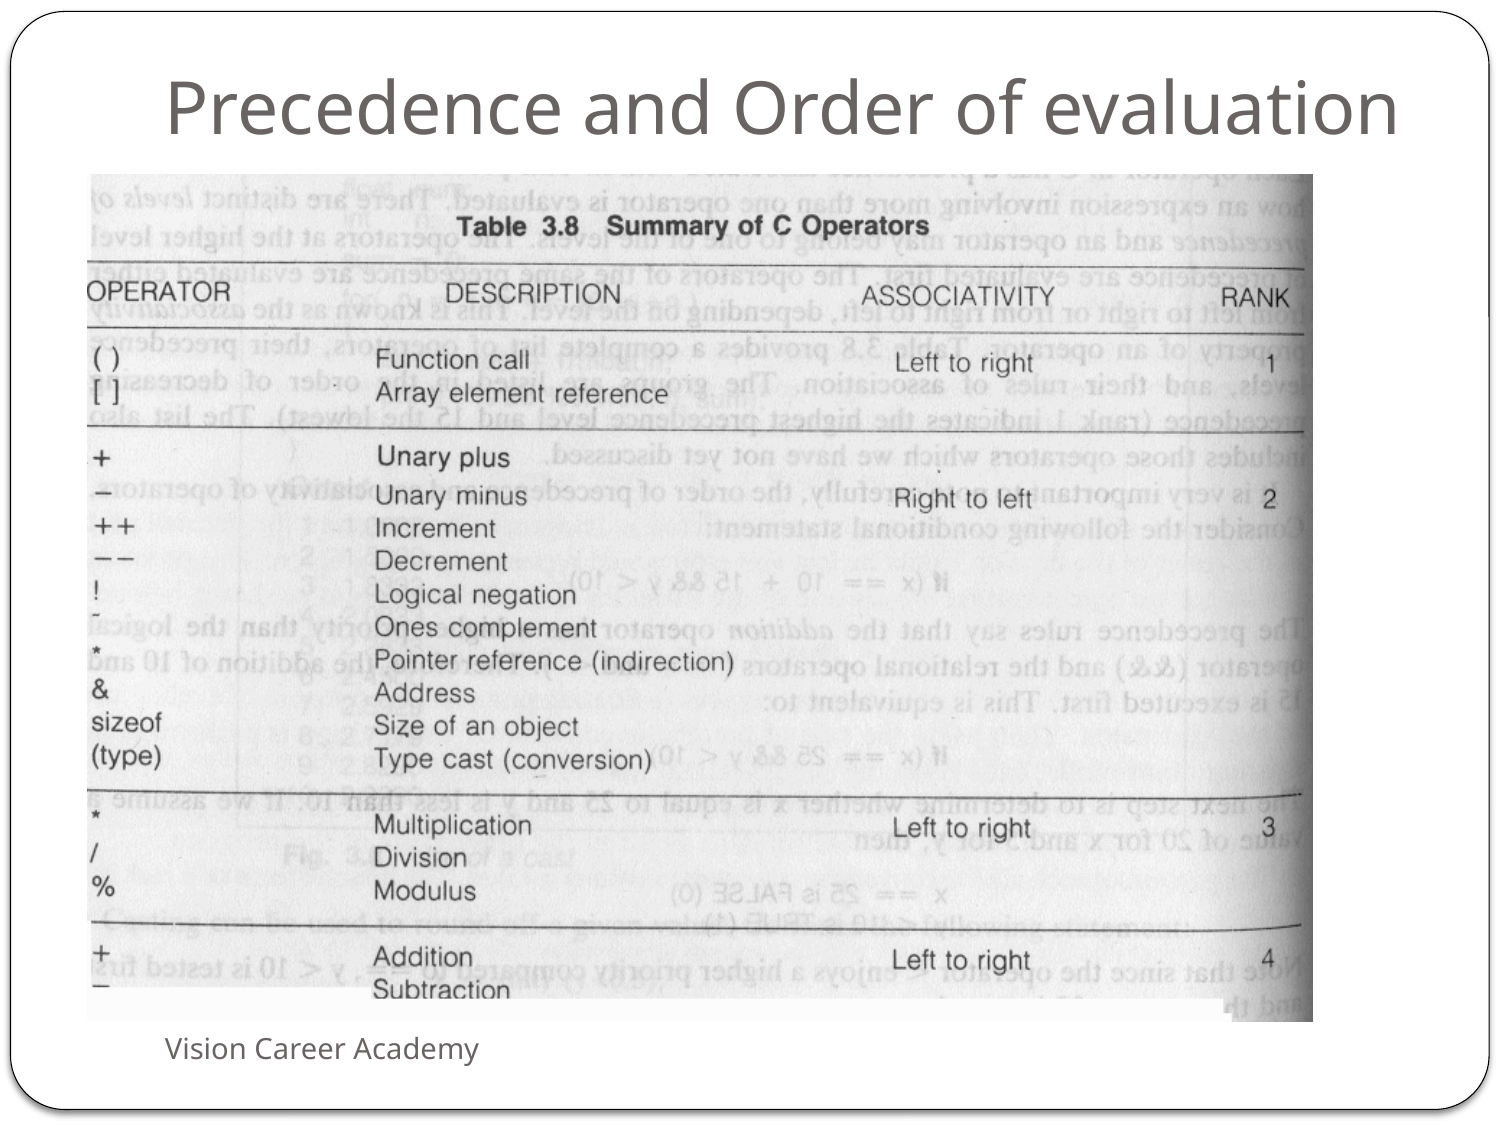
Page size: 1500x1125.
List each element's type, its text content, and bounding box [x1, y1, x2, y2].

footer Vision Career Academy [150, 1031, 800, 1088]
picture [87, 174, 1313, 1022]
title Precedence and Order of evaluation [150, 45, 1425, 164]
